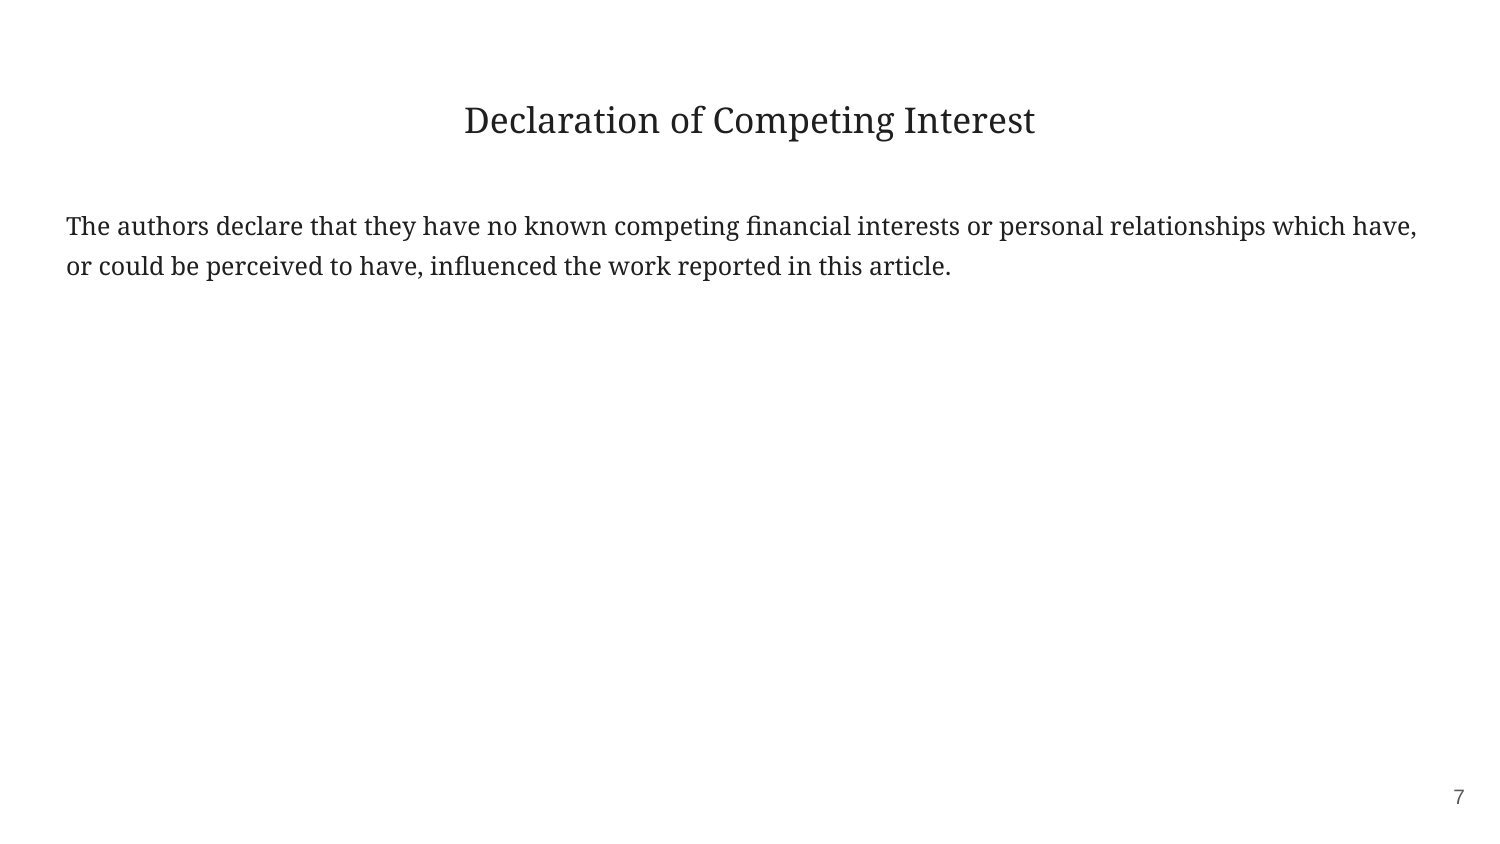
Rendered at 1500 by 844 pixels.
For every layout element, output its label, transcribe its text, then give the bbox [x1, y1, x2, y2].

slide_number ‹#› [1389, 764, 1480, 830]
list The authors declare that they have no known competing financial interests or personal relationships which have, or could be perceived to have, influenced the work reported in this article. [51, 189, 1449, 750]
title Declaration of Competing Interest [51, 72, 1449, 167]
